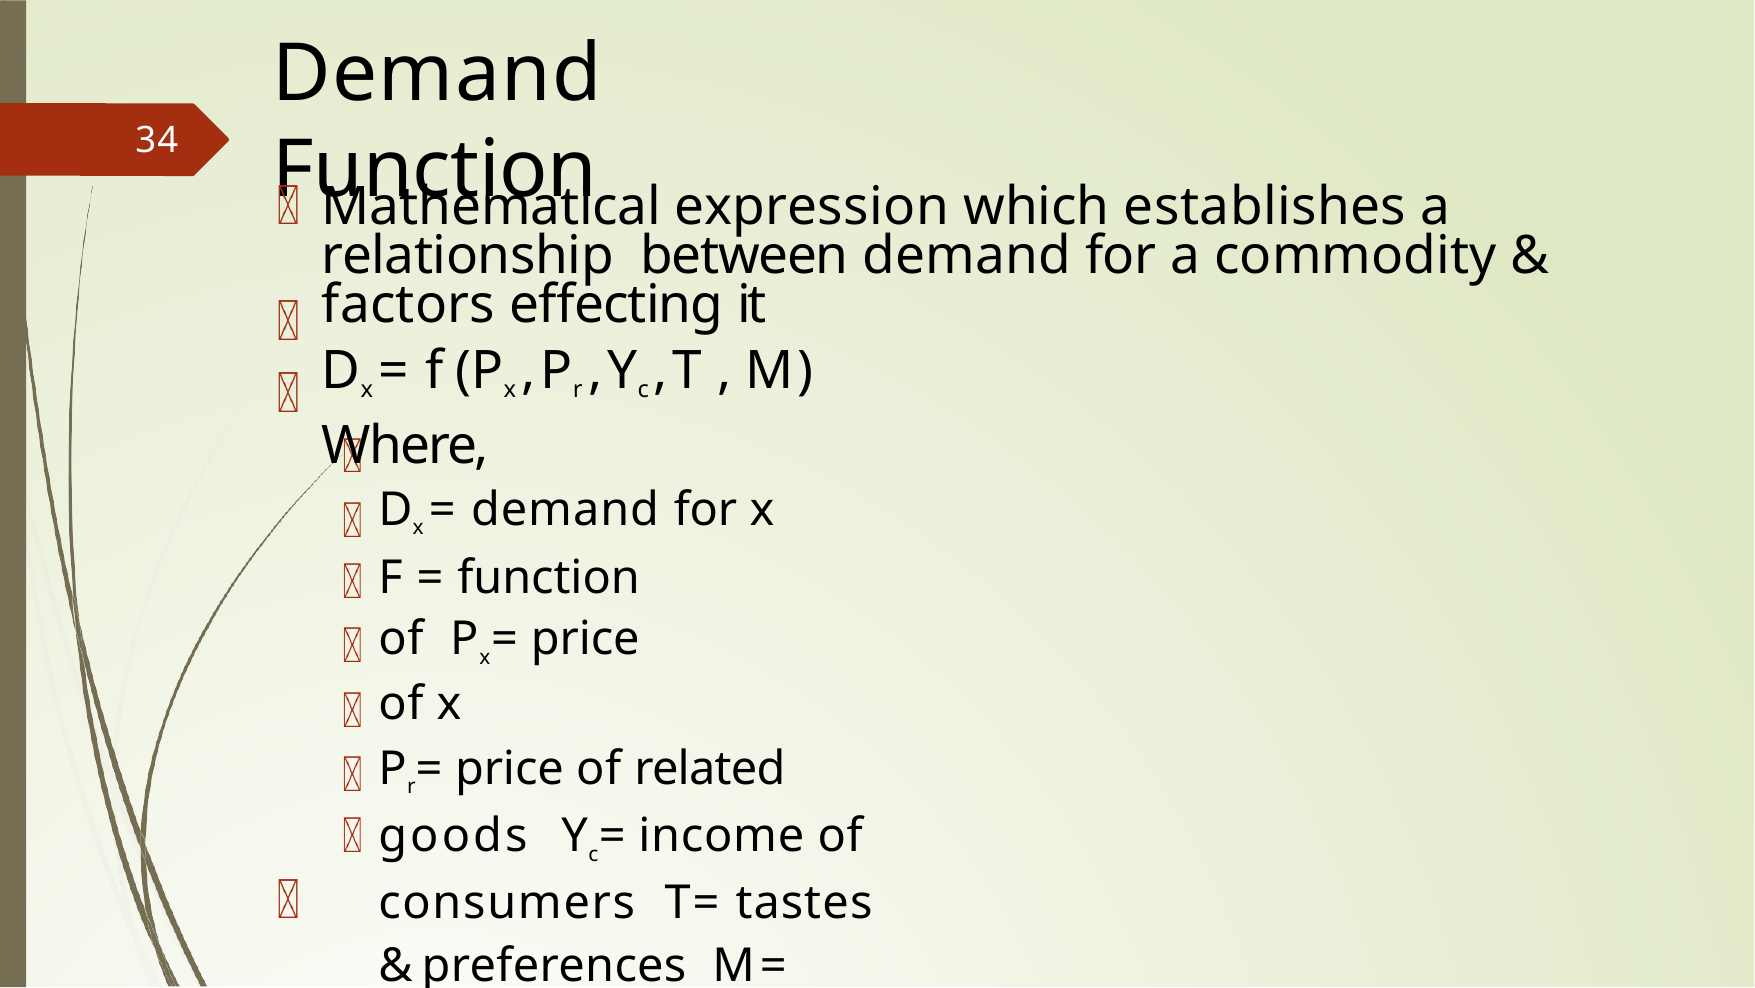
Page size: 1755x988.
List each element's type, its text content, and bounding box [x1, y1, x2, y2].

text_box 34 Mathematical expression which establishes a relationship between demand for a commodity & factors effecting it Dx = f (Px , Pr , Yc , T , M) Where, Dx = demand for x F = function of Px= price of x Pr= price of related goods Yc= income of consumers T= tastes & preferences M= miscellaneous Determinants of Demand [131, 106, 1681, 988]
picture [27, 0, 1755, 987]
picture [27, 176, 131, 987]
title Demand Function [270, 17, 904, 106]
